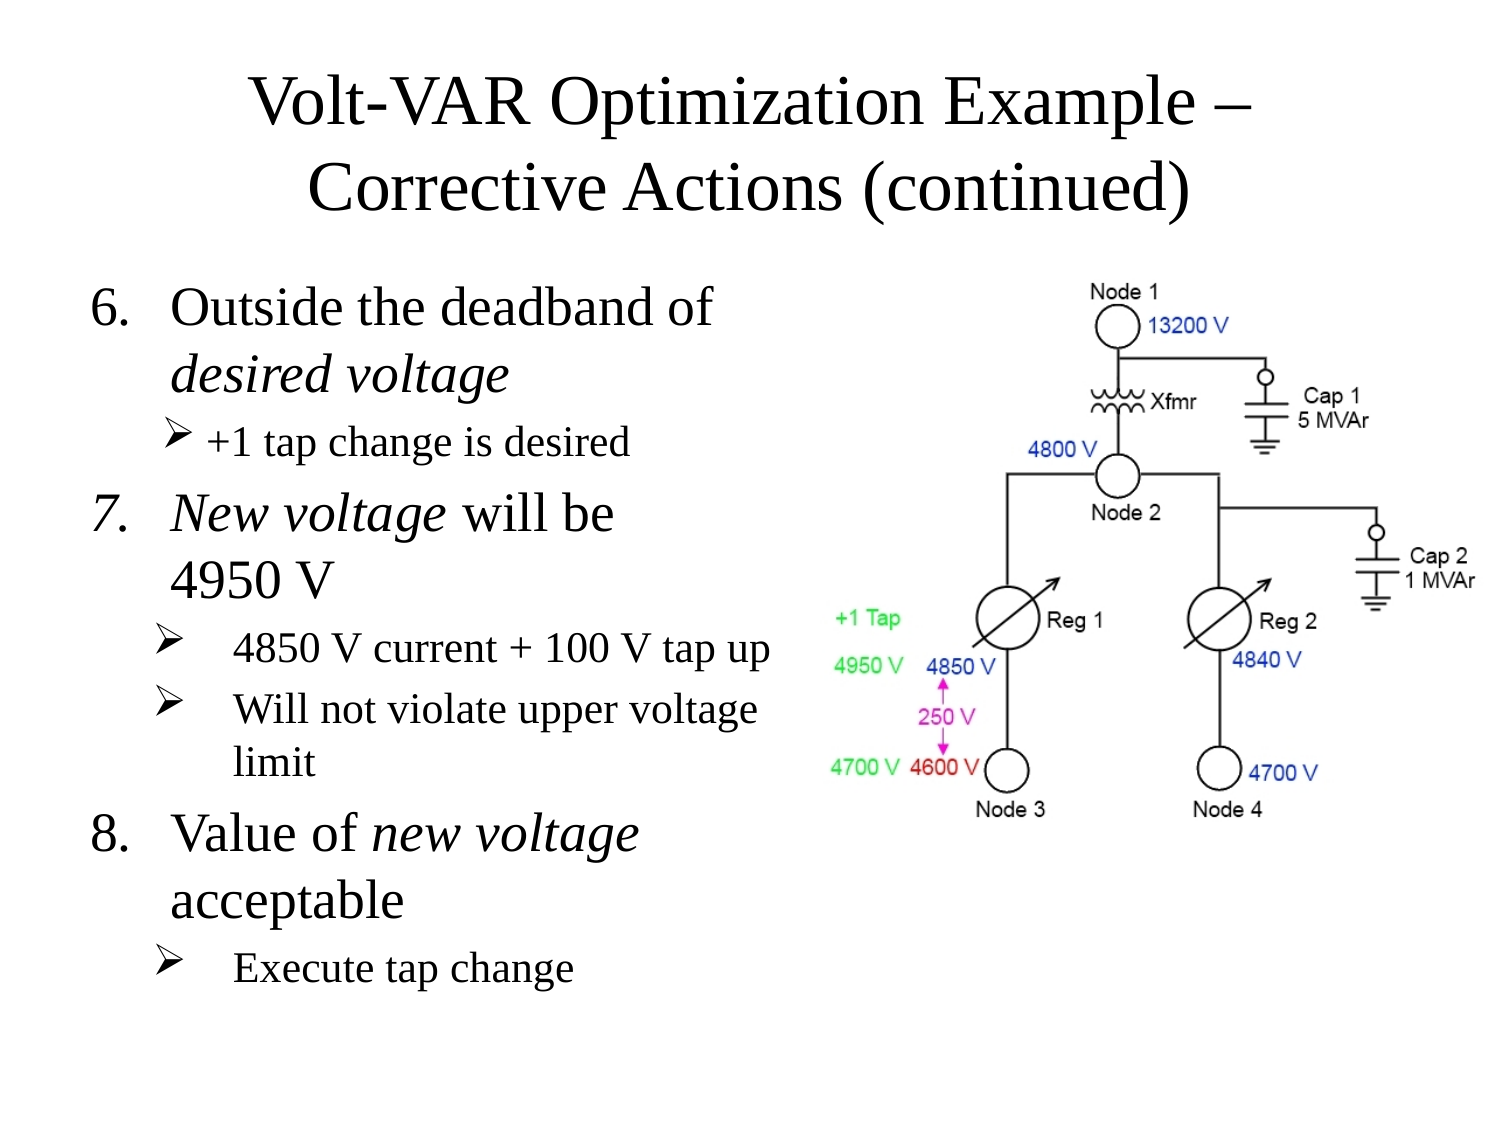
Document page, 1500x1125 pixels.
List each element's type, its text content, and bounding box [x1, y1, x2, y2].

picture [820, 269, 1488, 838]
list Outside the deadband of desired voltage +1 tap change is desired New voltage will be 4950 V 4850 V current + 100 V tap up Will not violate upper voltage limit Value of new voltage acceptable Execute tap change [75, 262, 820, 1005]
title Volt-VAR Optimization Example – Corrective Actions (continued) [75, 45, 1425, 233]
